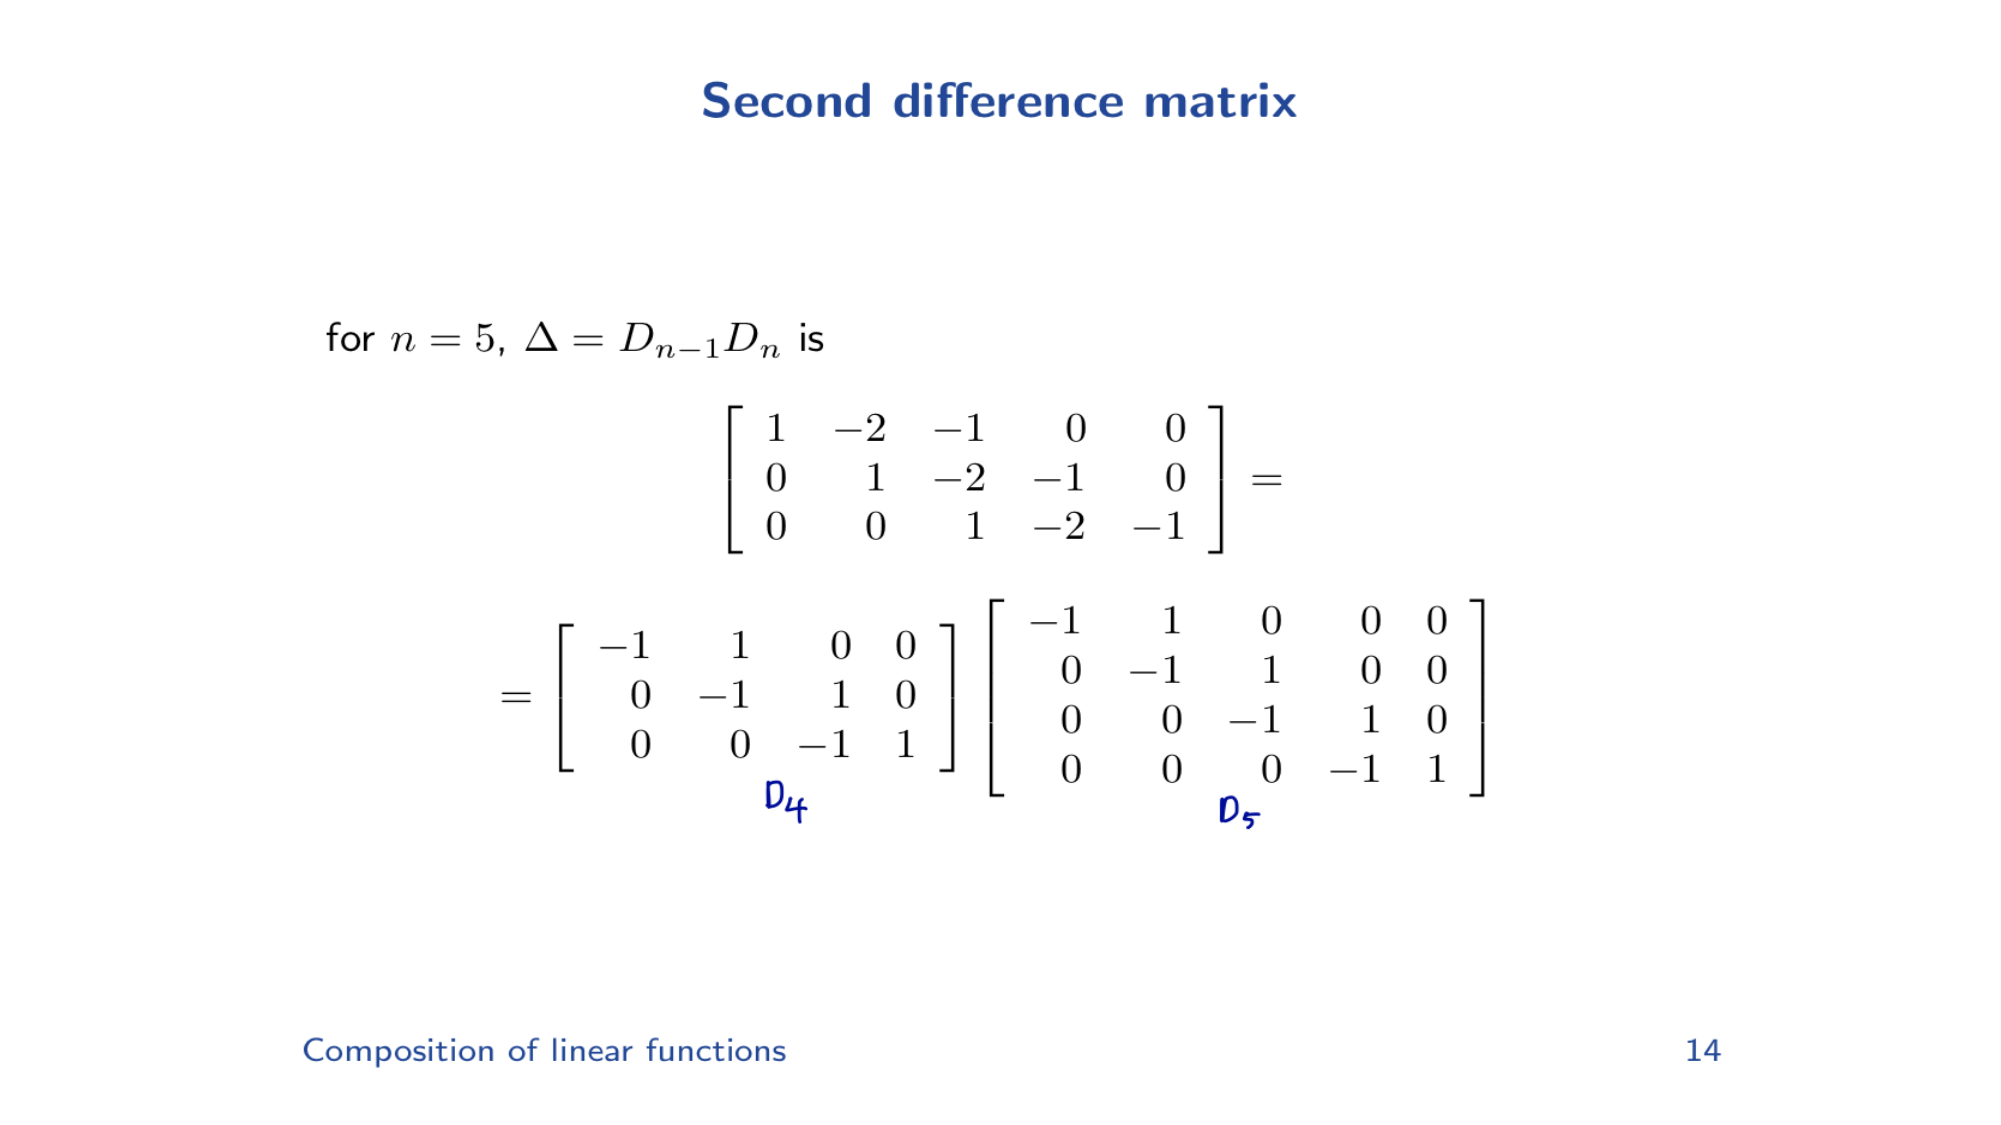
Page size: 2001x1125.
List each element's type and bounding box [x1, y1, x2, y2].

list [202, 1, 1798, 1124]
